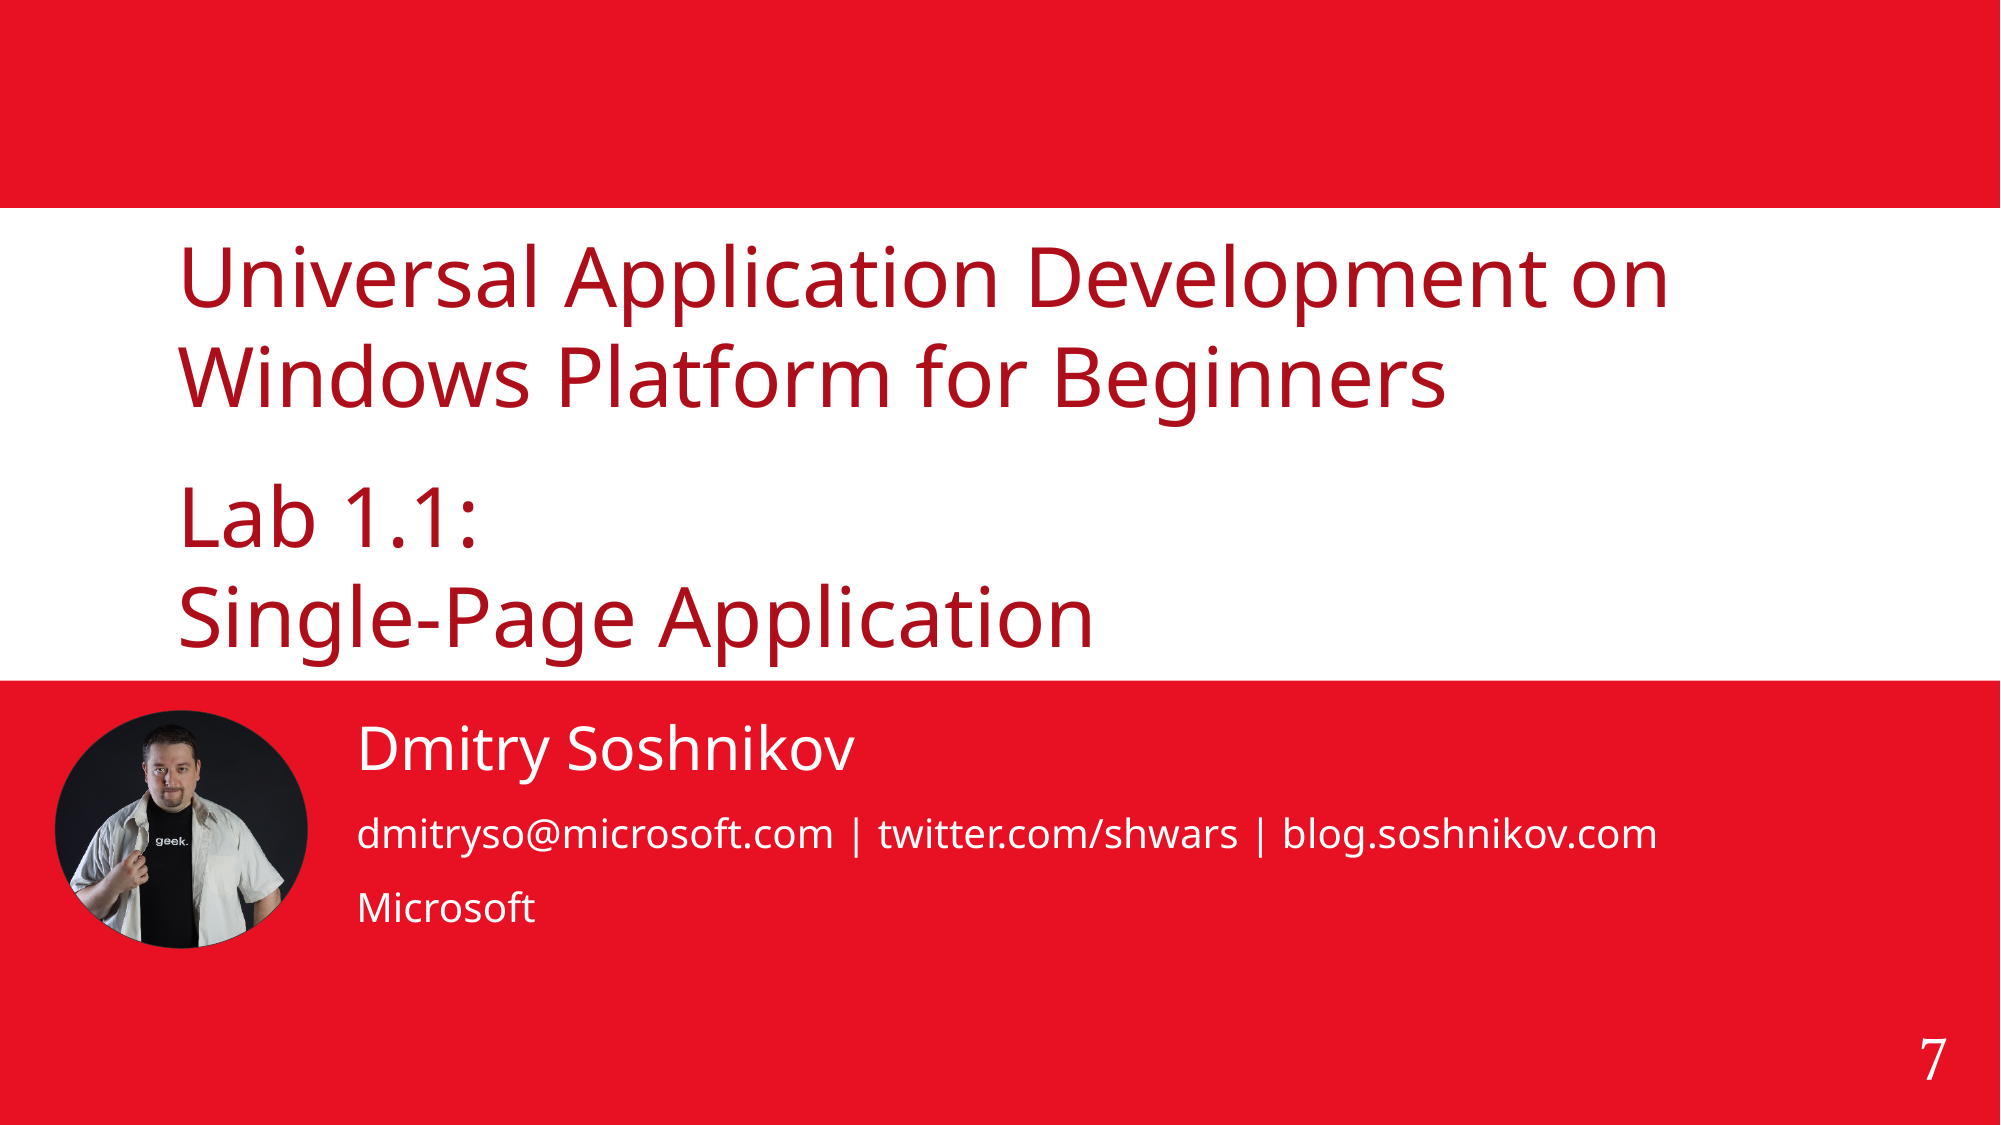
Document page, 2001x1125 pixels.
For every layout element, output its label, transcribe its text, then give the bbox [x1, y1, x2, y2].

subtitle Dmitry Soshnikov dmitryso@microsoft.com | twitter.com/shwars | blog.soshnikov.com Microsoft [350, 710, 1674, 949]
title Universal Application Development on Windows Platform for Beginners Lab 1.1: Single-Page Application [0, 208, 2000, 681]
picture [55, 710, 308, 949]
